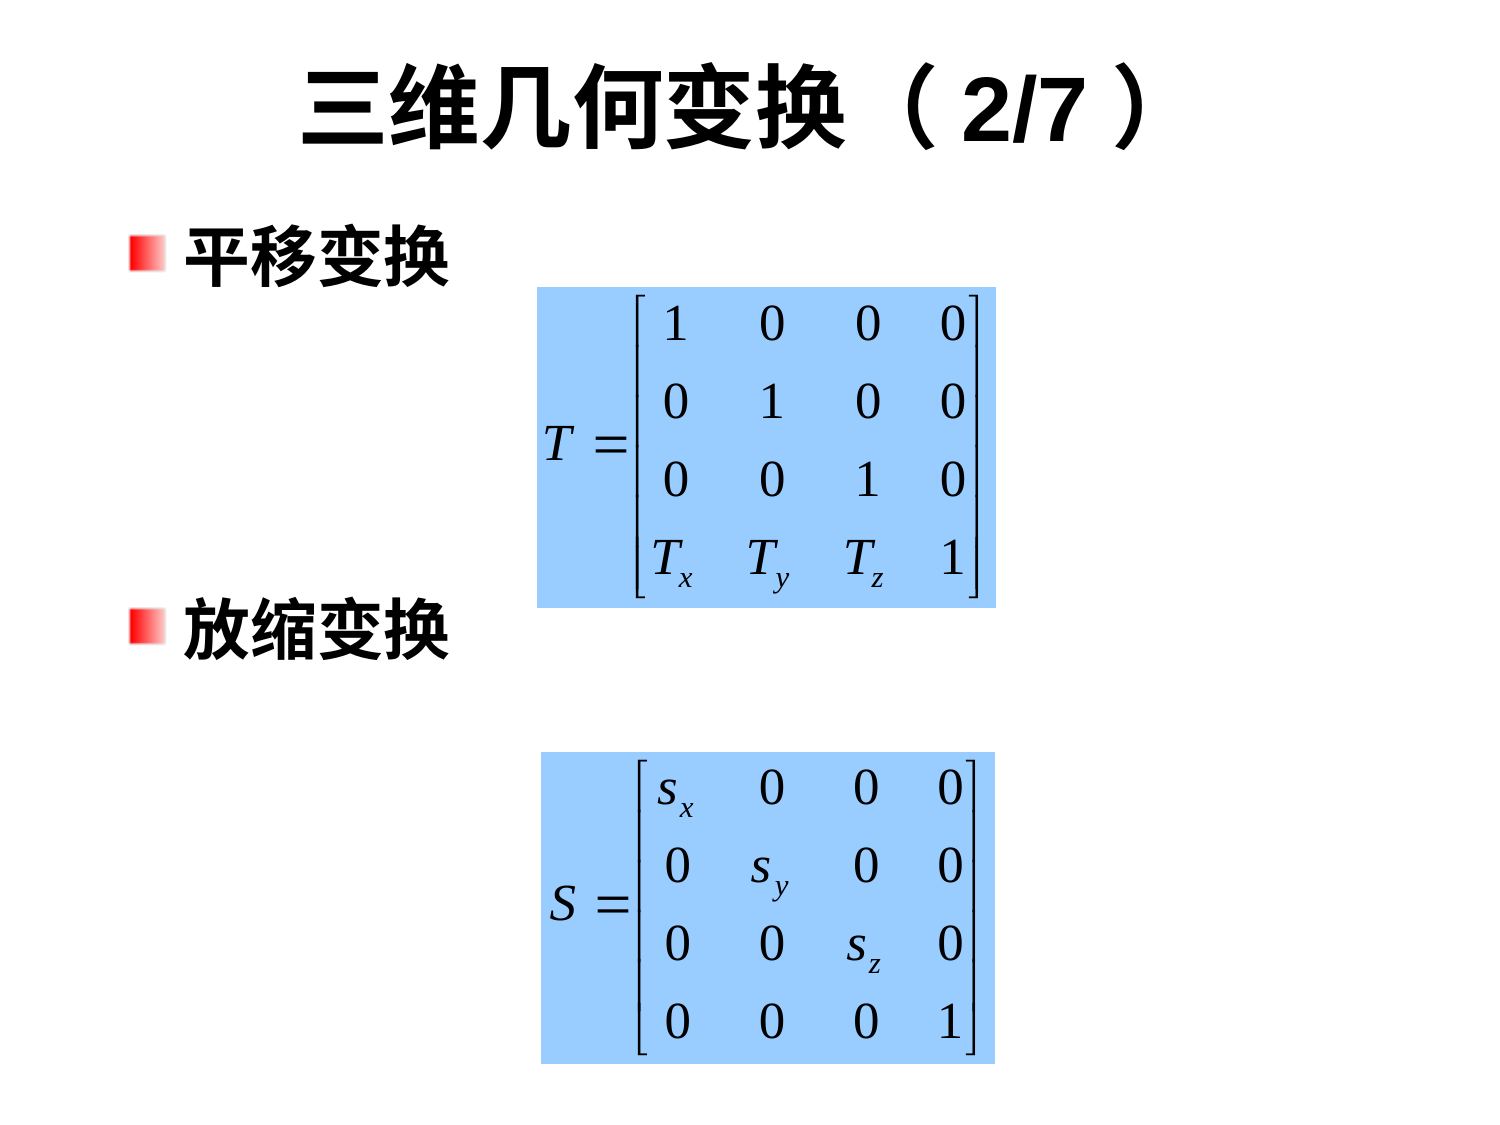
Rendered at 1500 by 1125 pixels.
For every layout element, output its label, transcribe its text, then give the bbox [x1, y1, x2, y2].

title 三维几何变换（2/7） [112, 48, 1388, 162]
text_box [540, 751, 996, 1065]
picture [127, 233, 170, 276]
picture [127, 606, 170, 649]
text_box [536, 286, 996, 609]
list 平移变换 放缩变换 [112, 207, 1388, 1083]
